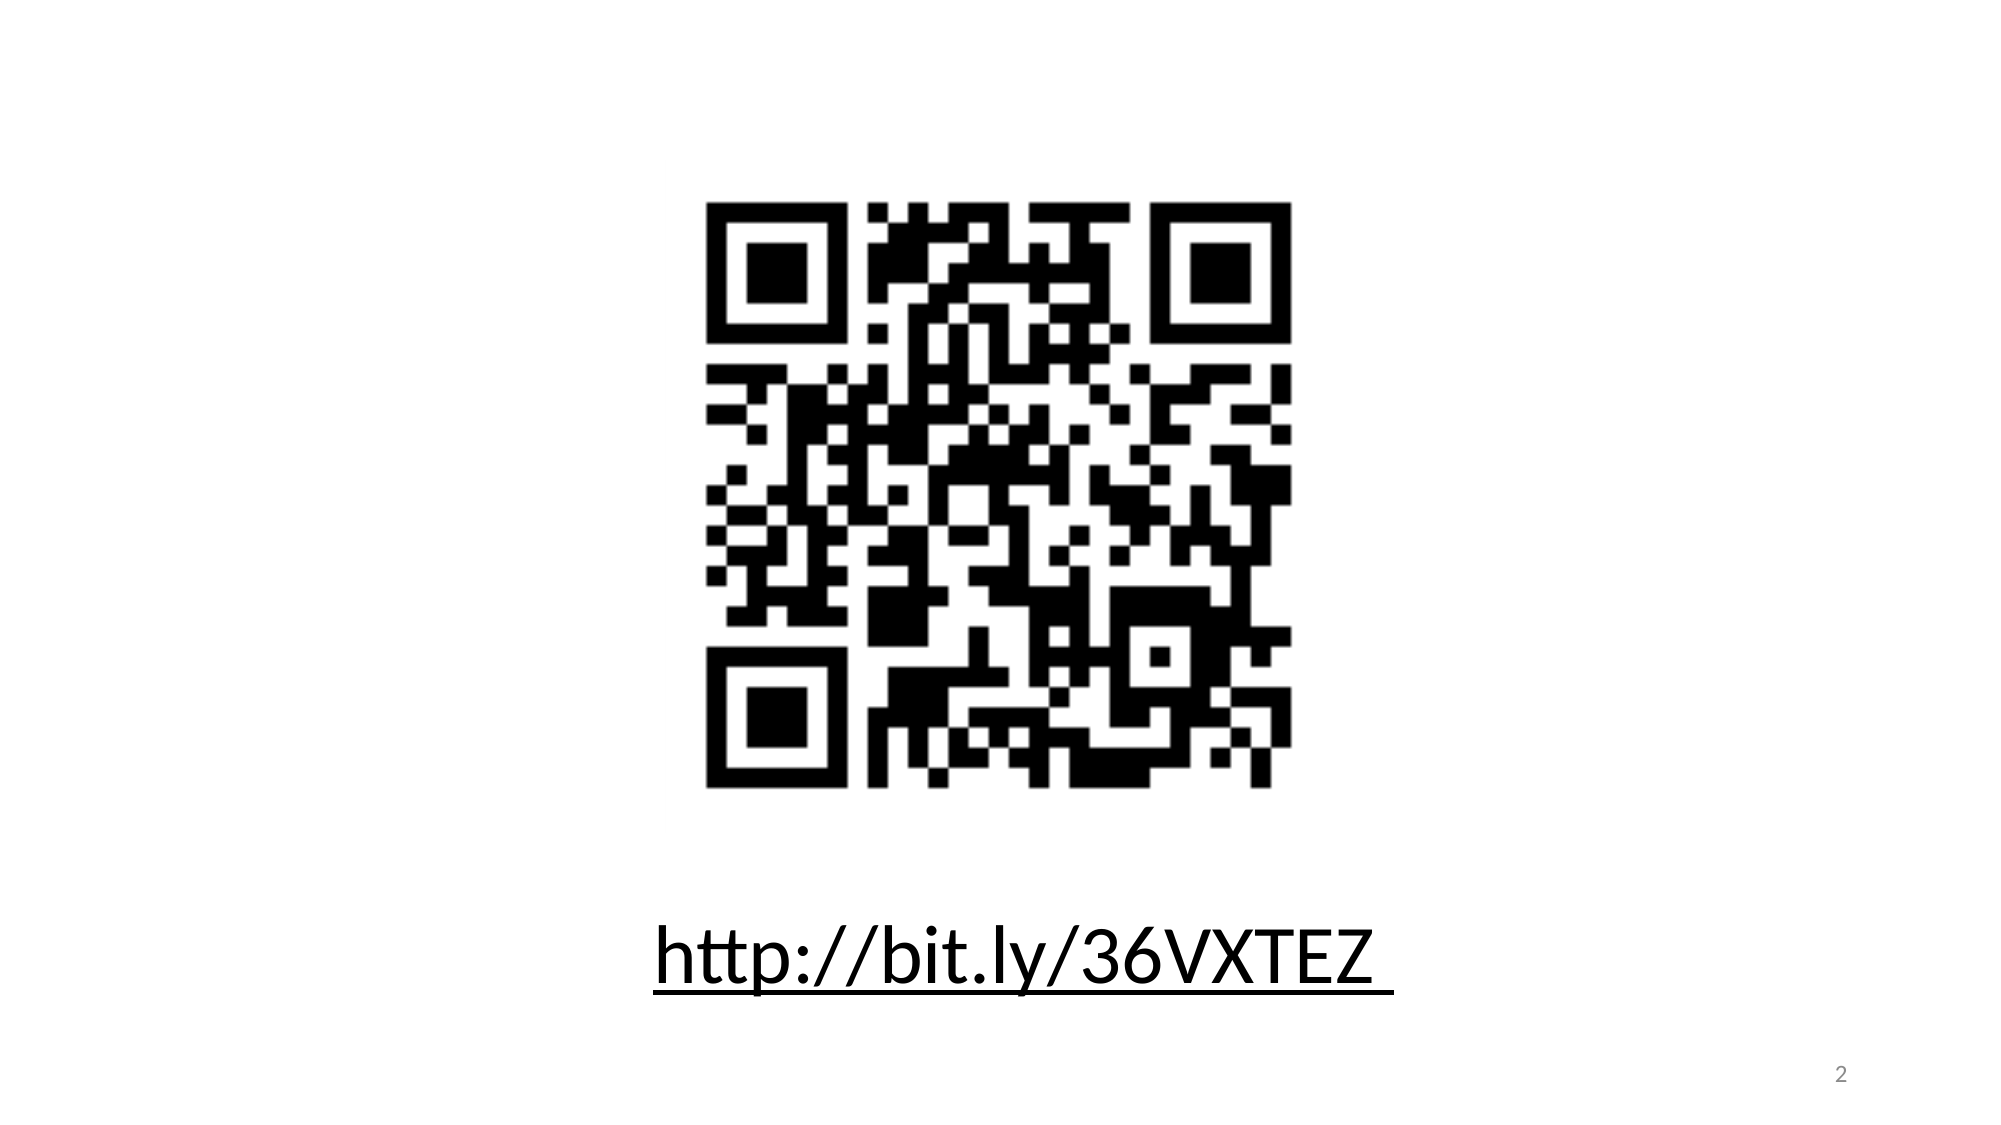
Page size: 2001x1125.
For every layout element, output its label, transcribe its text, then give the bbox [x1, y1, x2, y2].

picture [664, 160, 1336, 833]
slide_number 2 [1412, 1042, 1863, 1103]
text_box http://bit.ly/36VXTEZ [638, 893, 1428, 1008]
